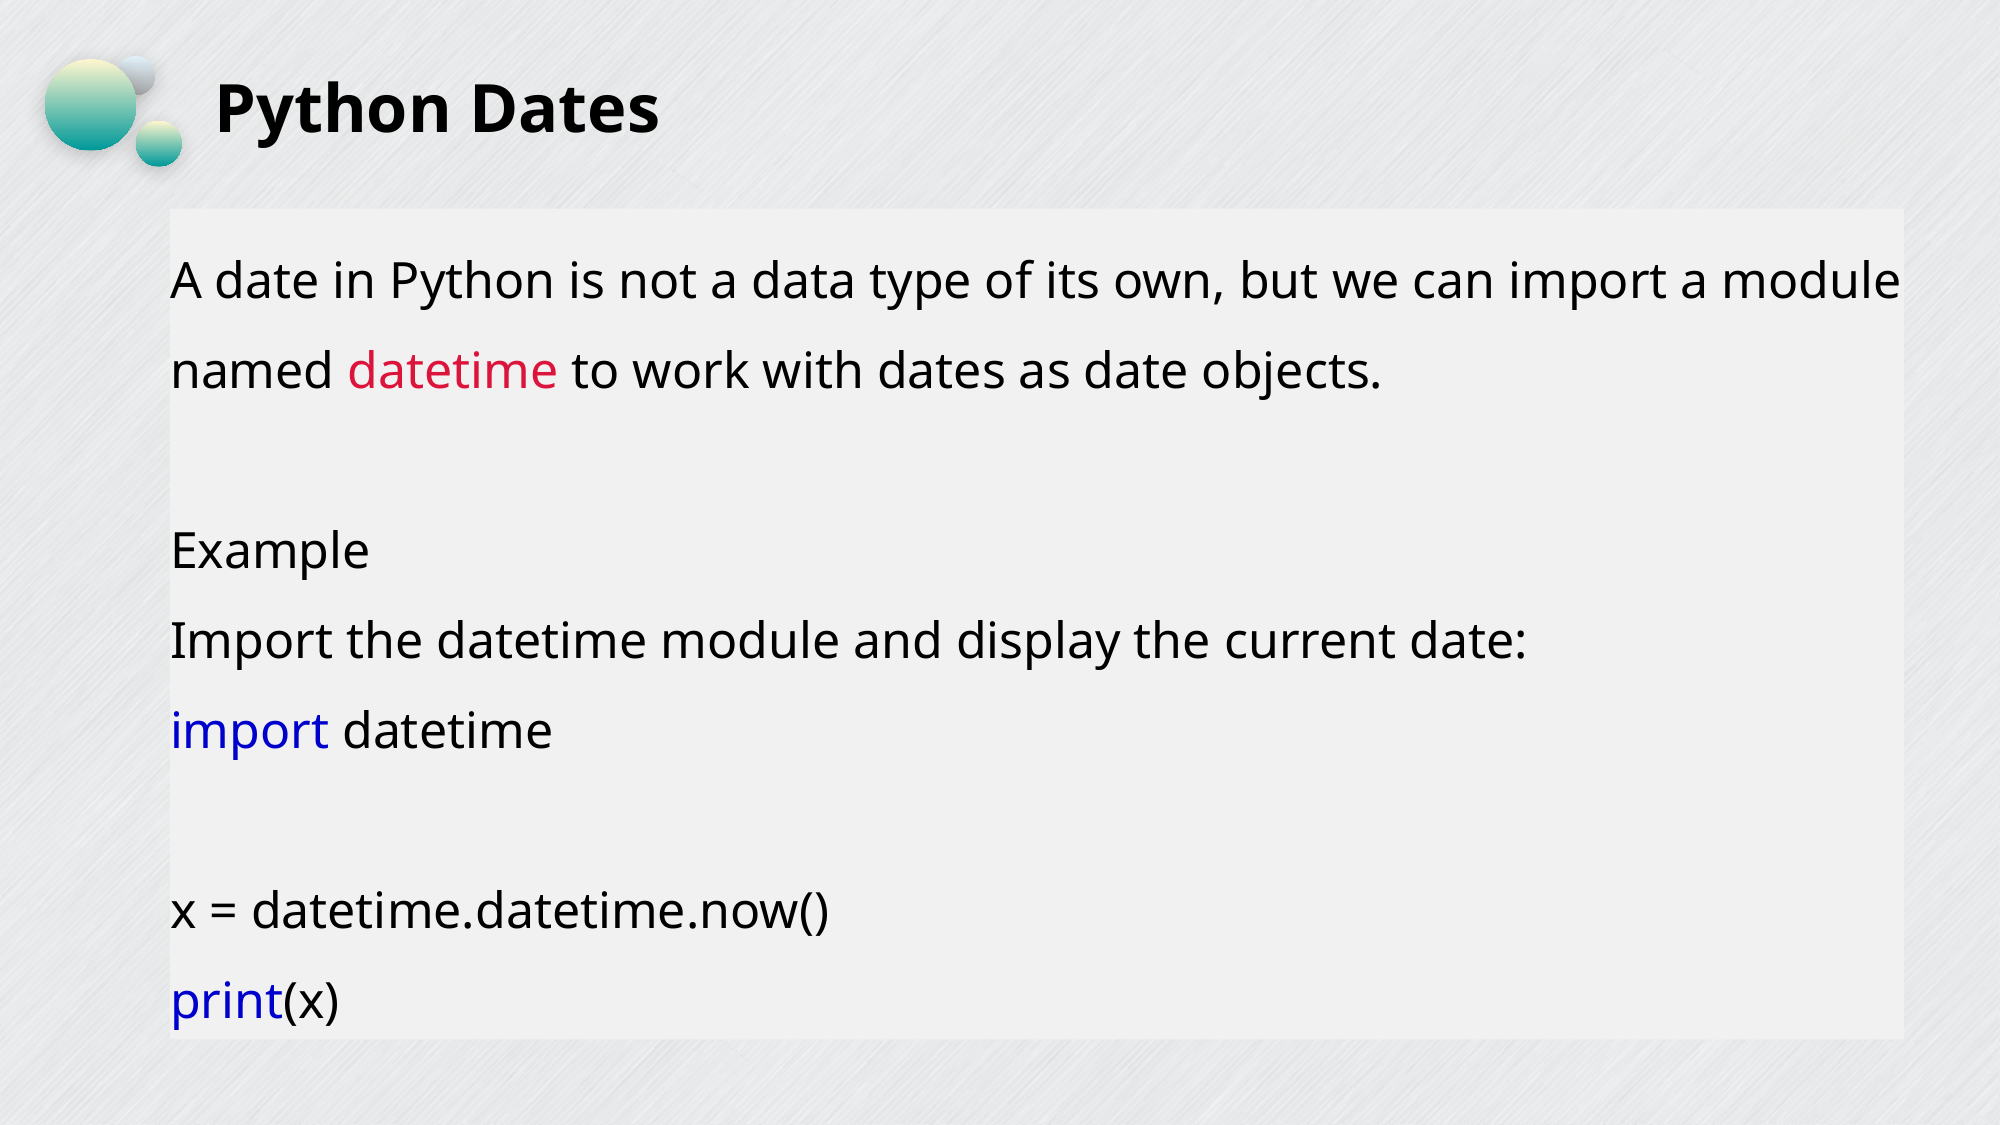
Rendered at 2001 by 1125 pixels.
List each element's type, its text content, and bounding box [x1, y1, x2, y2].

title Python Dates [199, 67, 1333, 155]
text_box A date in Python is not a data type of its own, but we can import a module named datetime to work with dates as date objects. Example Import the datetime module and display the current date: import datetime x = datetime.datetime.now() print(x) [169, 208, 1904, 1040]
